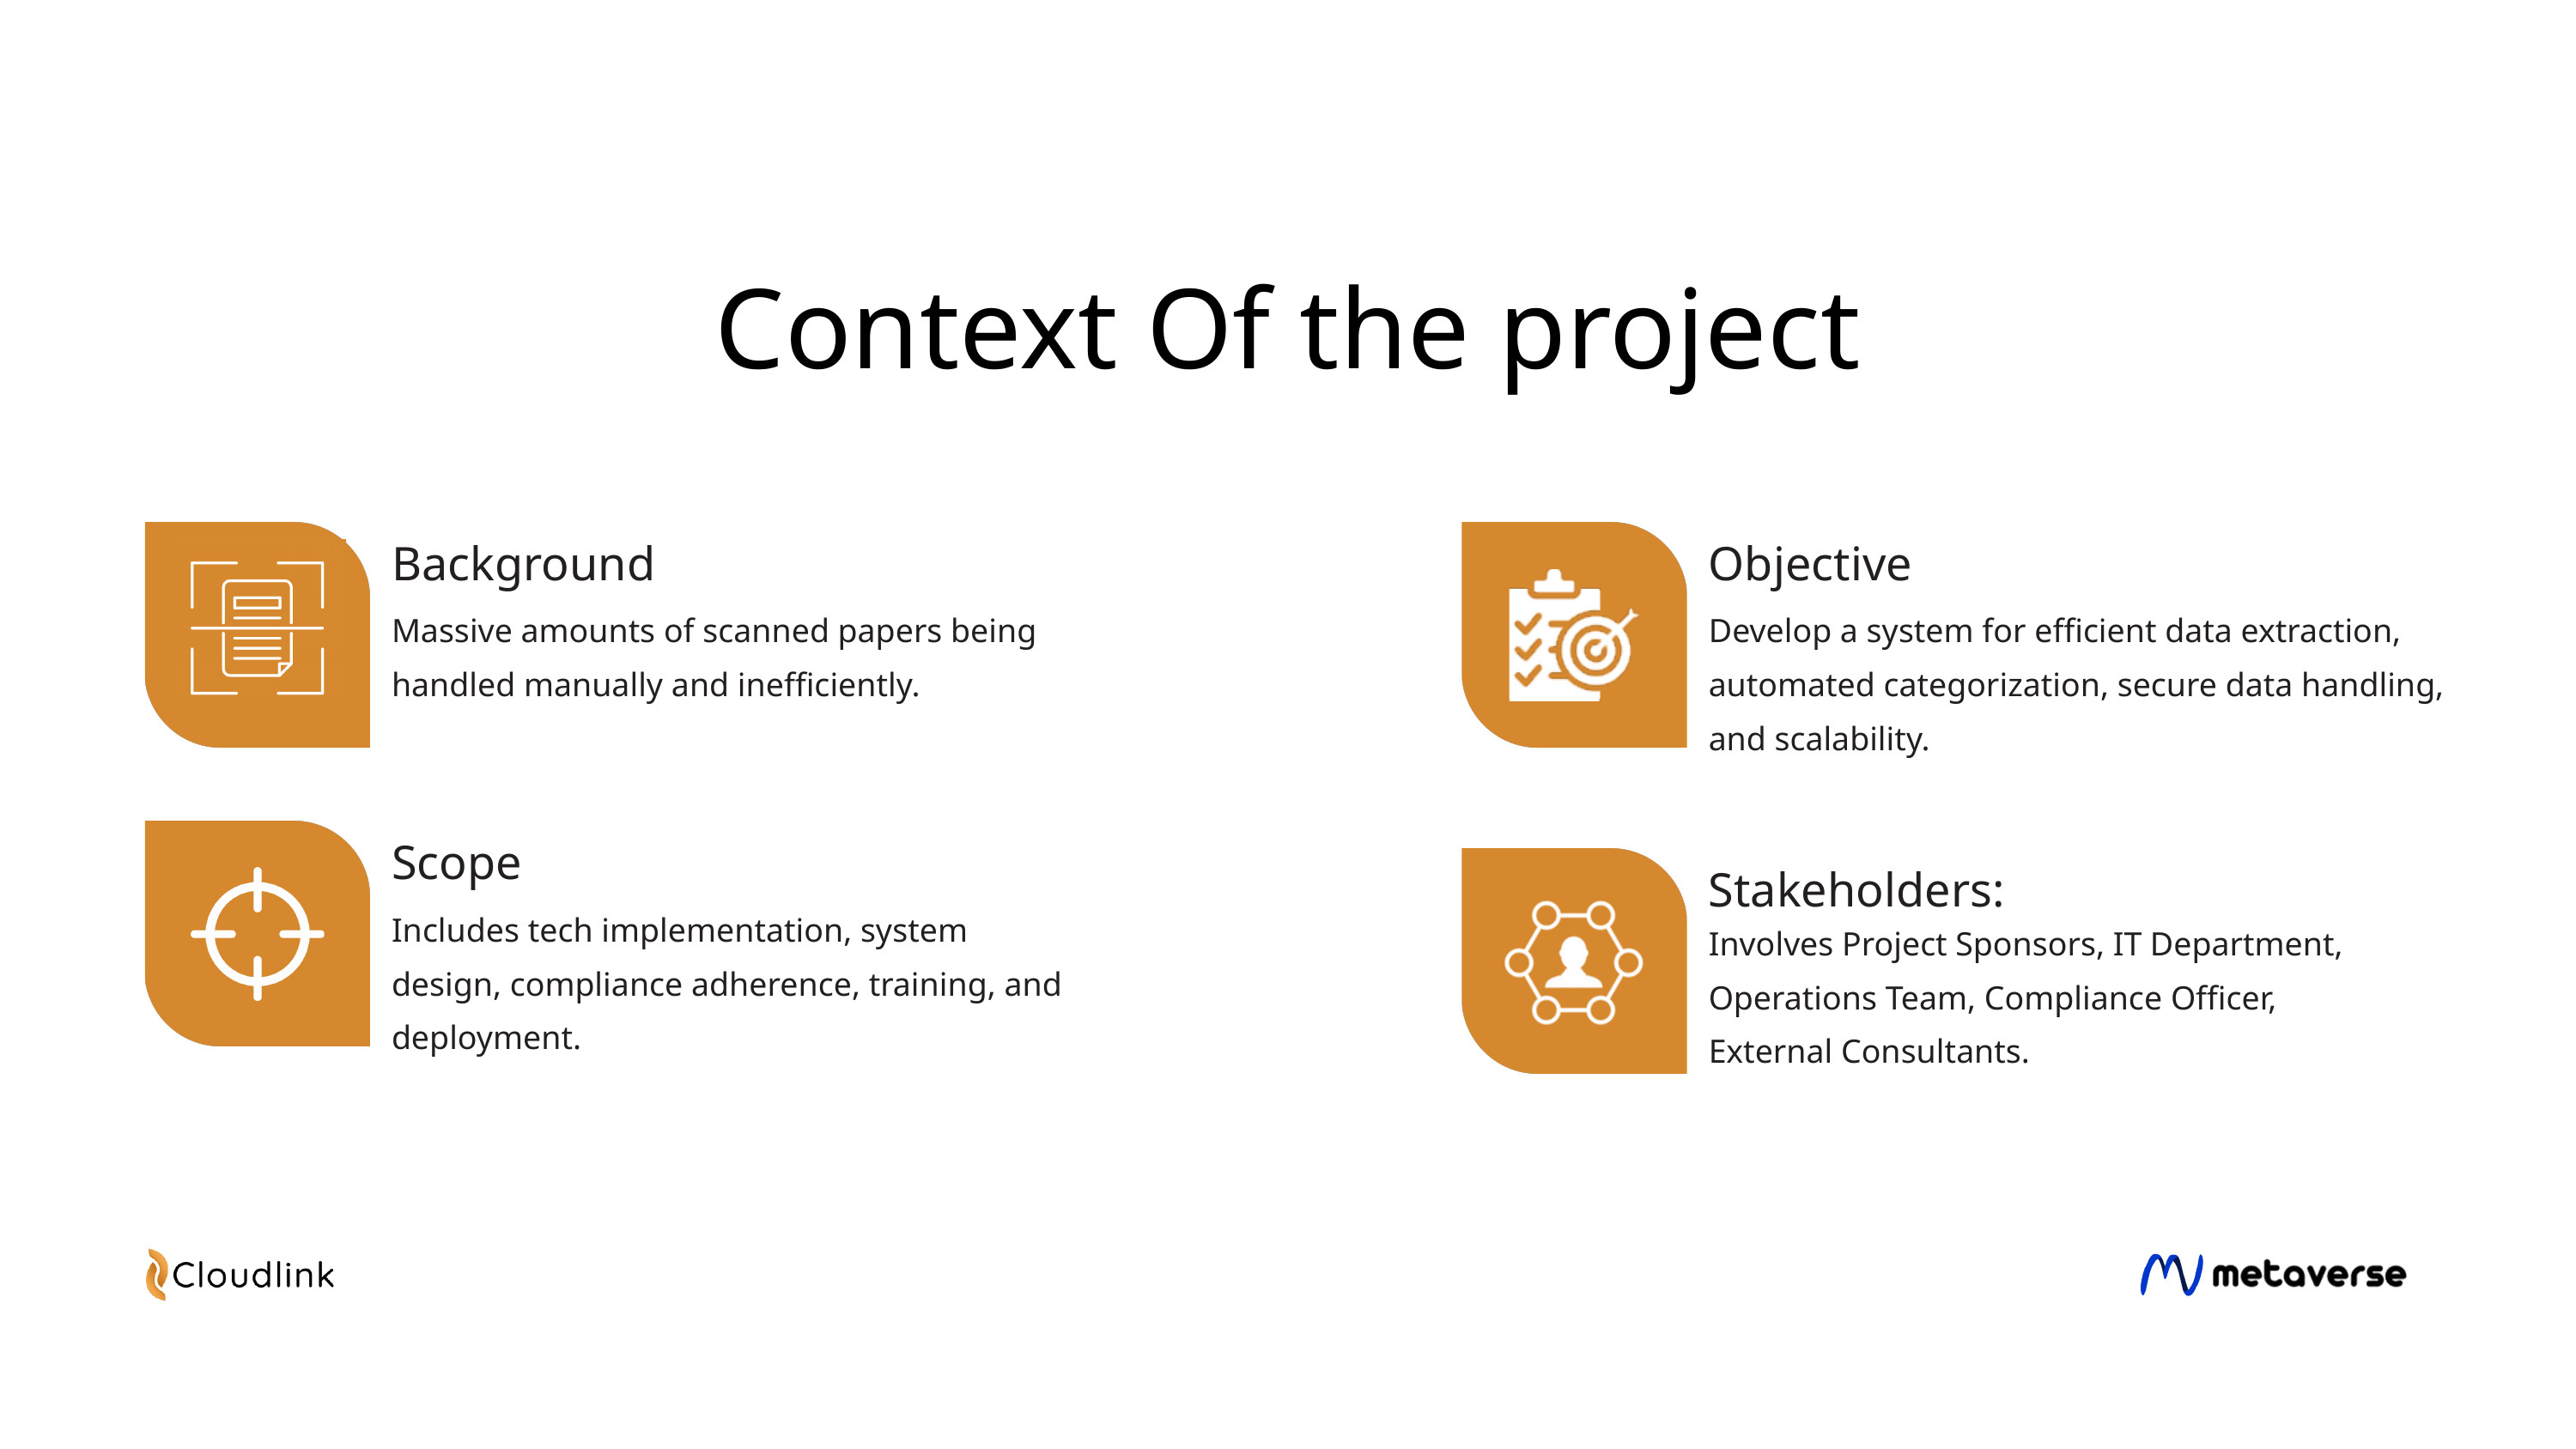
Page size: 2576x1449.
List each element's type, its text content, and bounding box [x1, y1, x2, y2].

text_box Context Of the project [534, 208, 2042, 391]
text_box Objective [1708, 512, 2060, 590]
text_box [1461, 522, 1687, 748]
text_box Stakeholders: [1708, 838, 2060, 916]
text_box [2132, 1247, 2432, 1301]
text_box [144, 1246, 338, 1304]
text_box [190, 867, 325, 1001]
text_box Develop a system for efficient data extraction, automated categorization, secure data handling, and scalability. [1708, 595, 2490, 758]
text_box [144, 821, 370, 1047]
text_box Involves Project Sponsors, IT Department, Operations Team, Compliance Officer, External Consultants. [1708, 907, 2490, 1070]
text_box Background [392, 512, 744, 590]
text_box Includes tech implementation, system design, compliance adherence, training, and deployment. [392, 894, 1083, 1057]
text_box [144, 522, 370, 748]
text_box Massive amounts of scanned papers being handled manually and inefficiently. [392, 595, 1083, 704]
text_box [168, 539, 346, 717]
text_box Scope [392, 810, 744, 889]
text_box [1509, 569, 1640, 701]
text_box [1436, 821, 1712, 1097]
